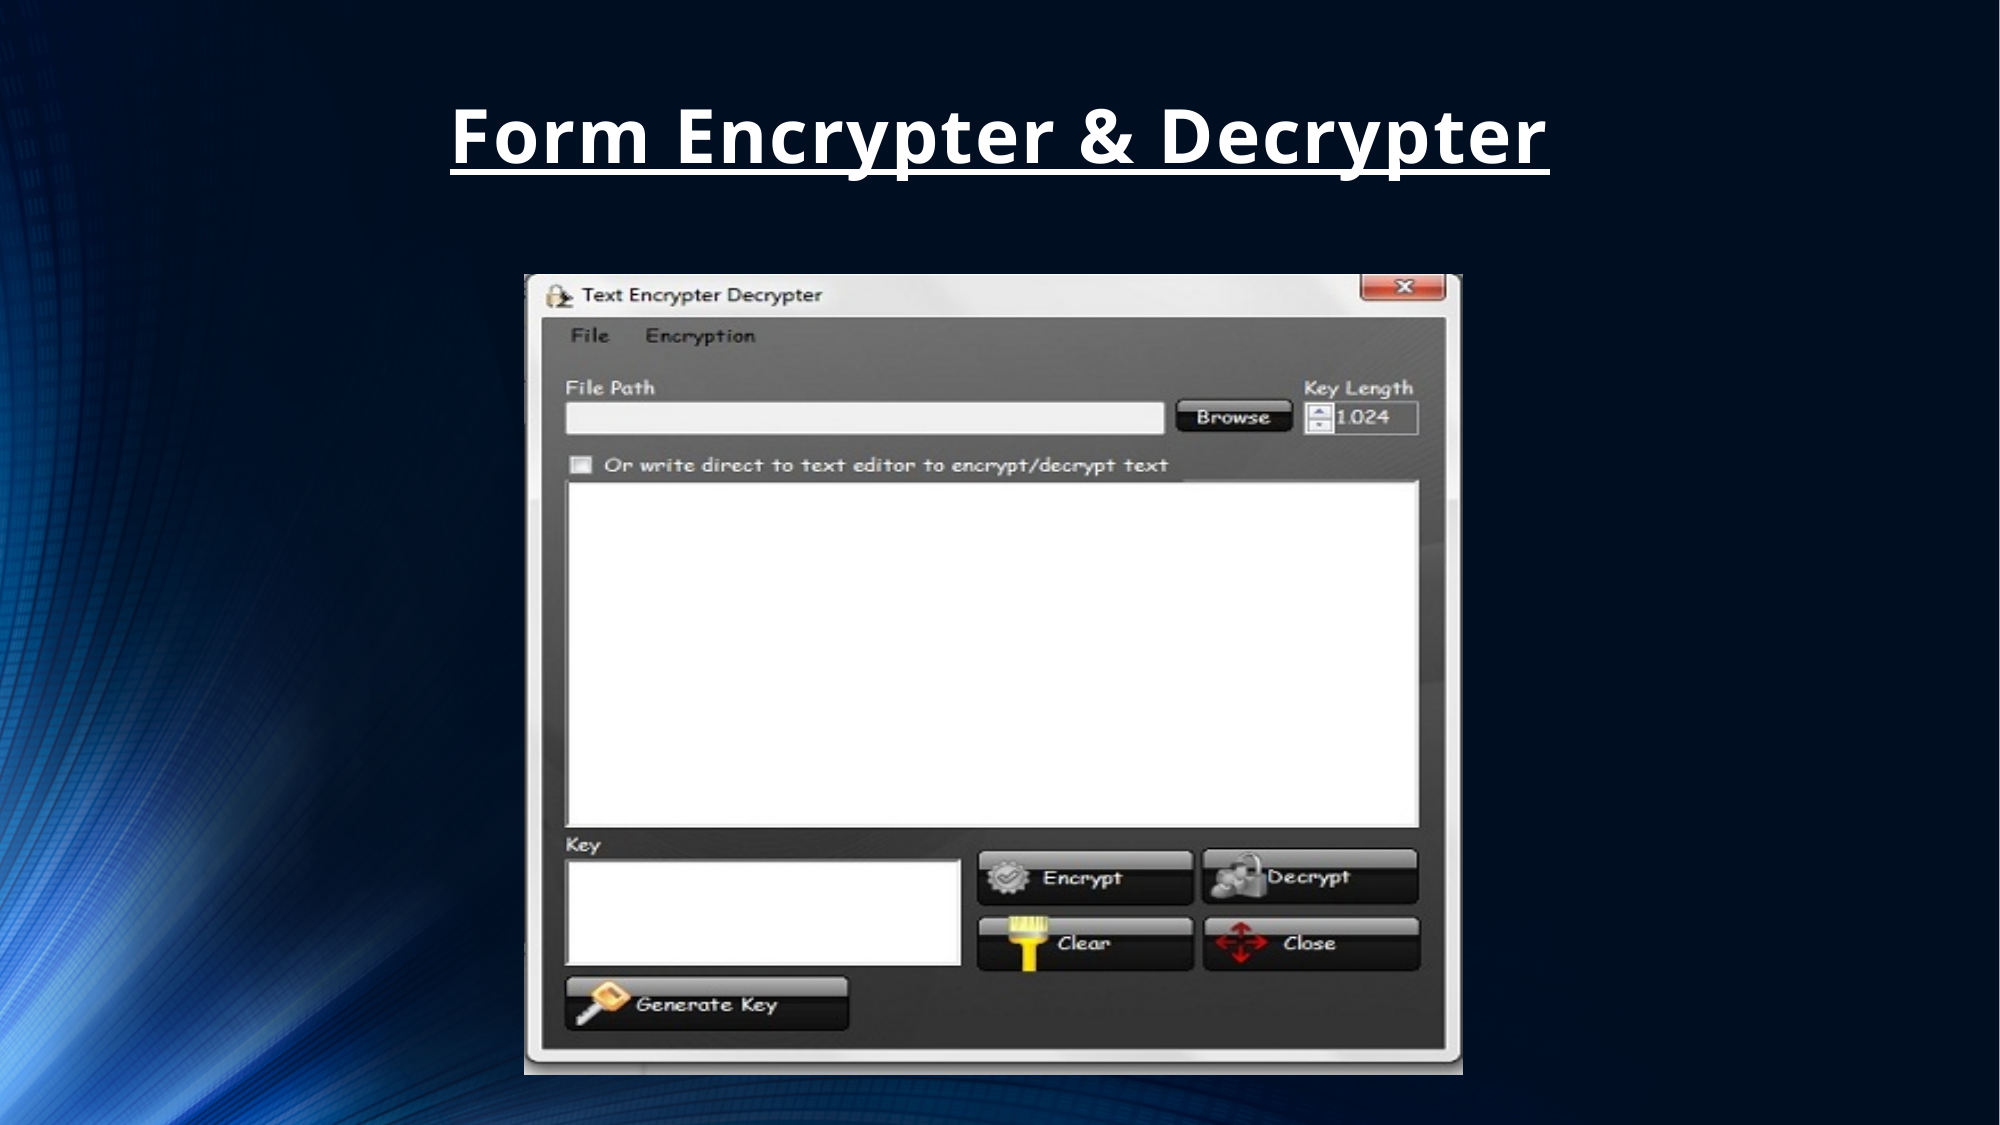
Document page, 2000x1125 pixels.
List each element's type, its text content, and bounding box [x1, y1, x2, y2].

title Form Encrypter & Decrypter [249, 62, 1750, 188]
picture [0, 0, 2000, 1125]
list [524, 274, 1463, 1076]
